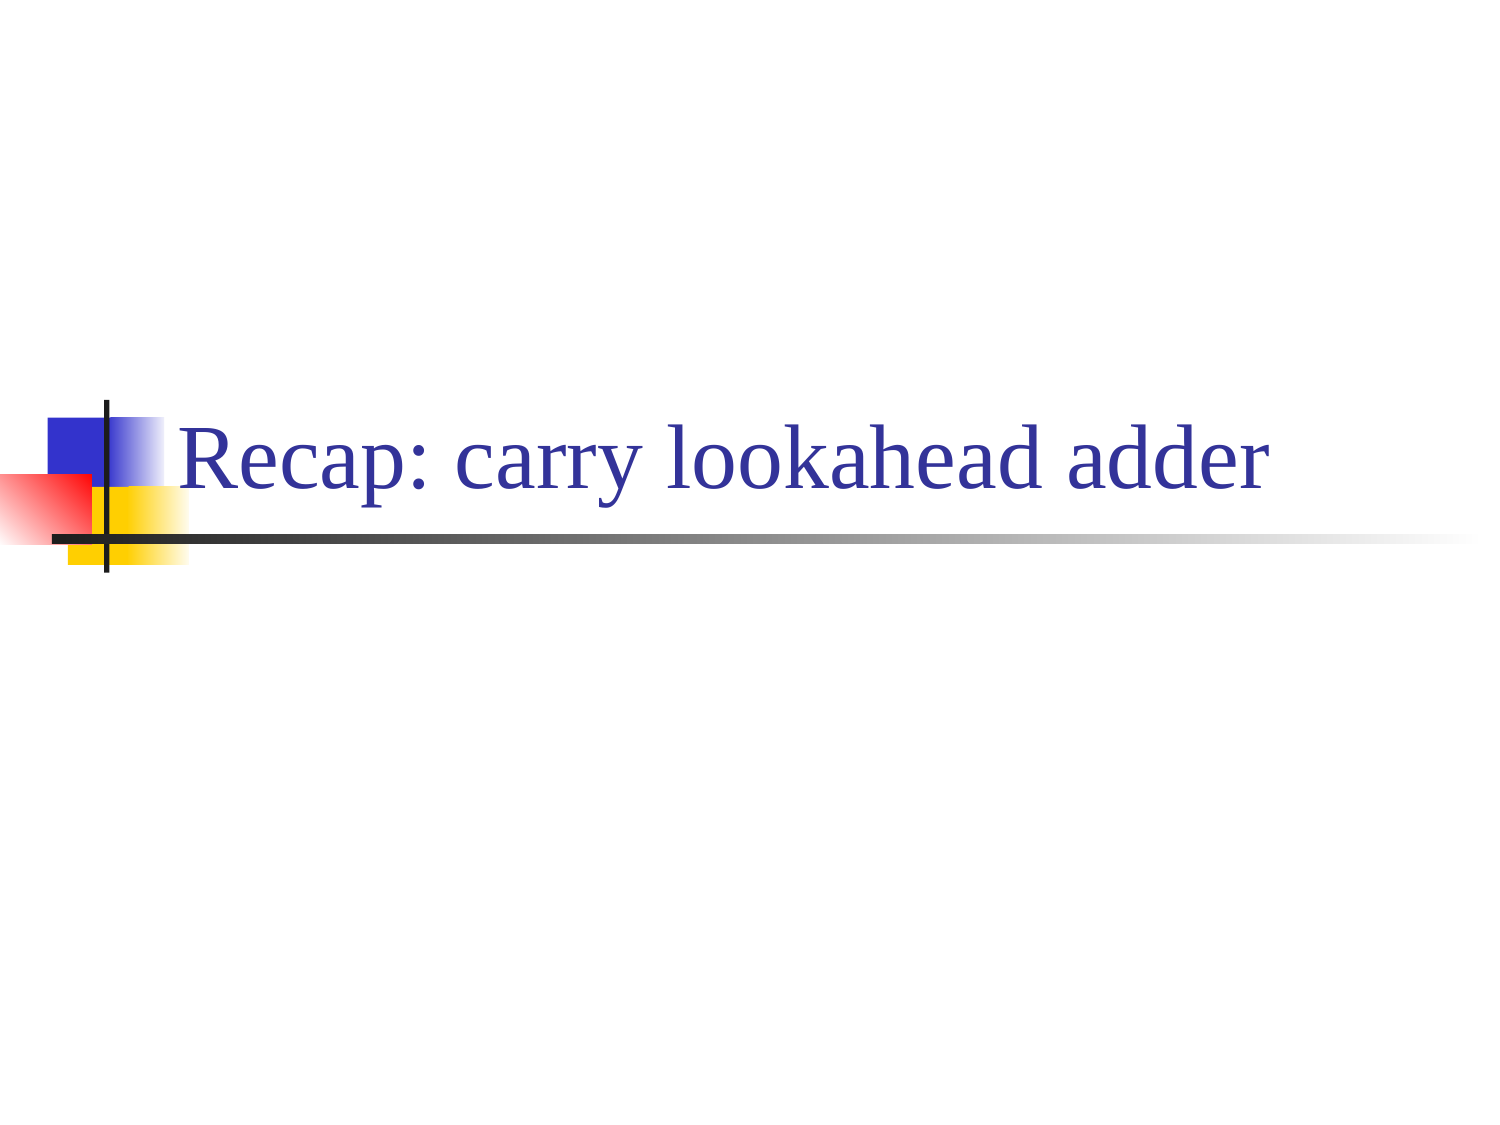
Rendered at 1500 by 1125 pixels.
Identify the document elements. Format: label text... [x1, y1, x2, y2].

title Recap: carry lookahead adder [162, 275, 1438, 515]
